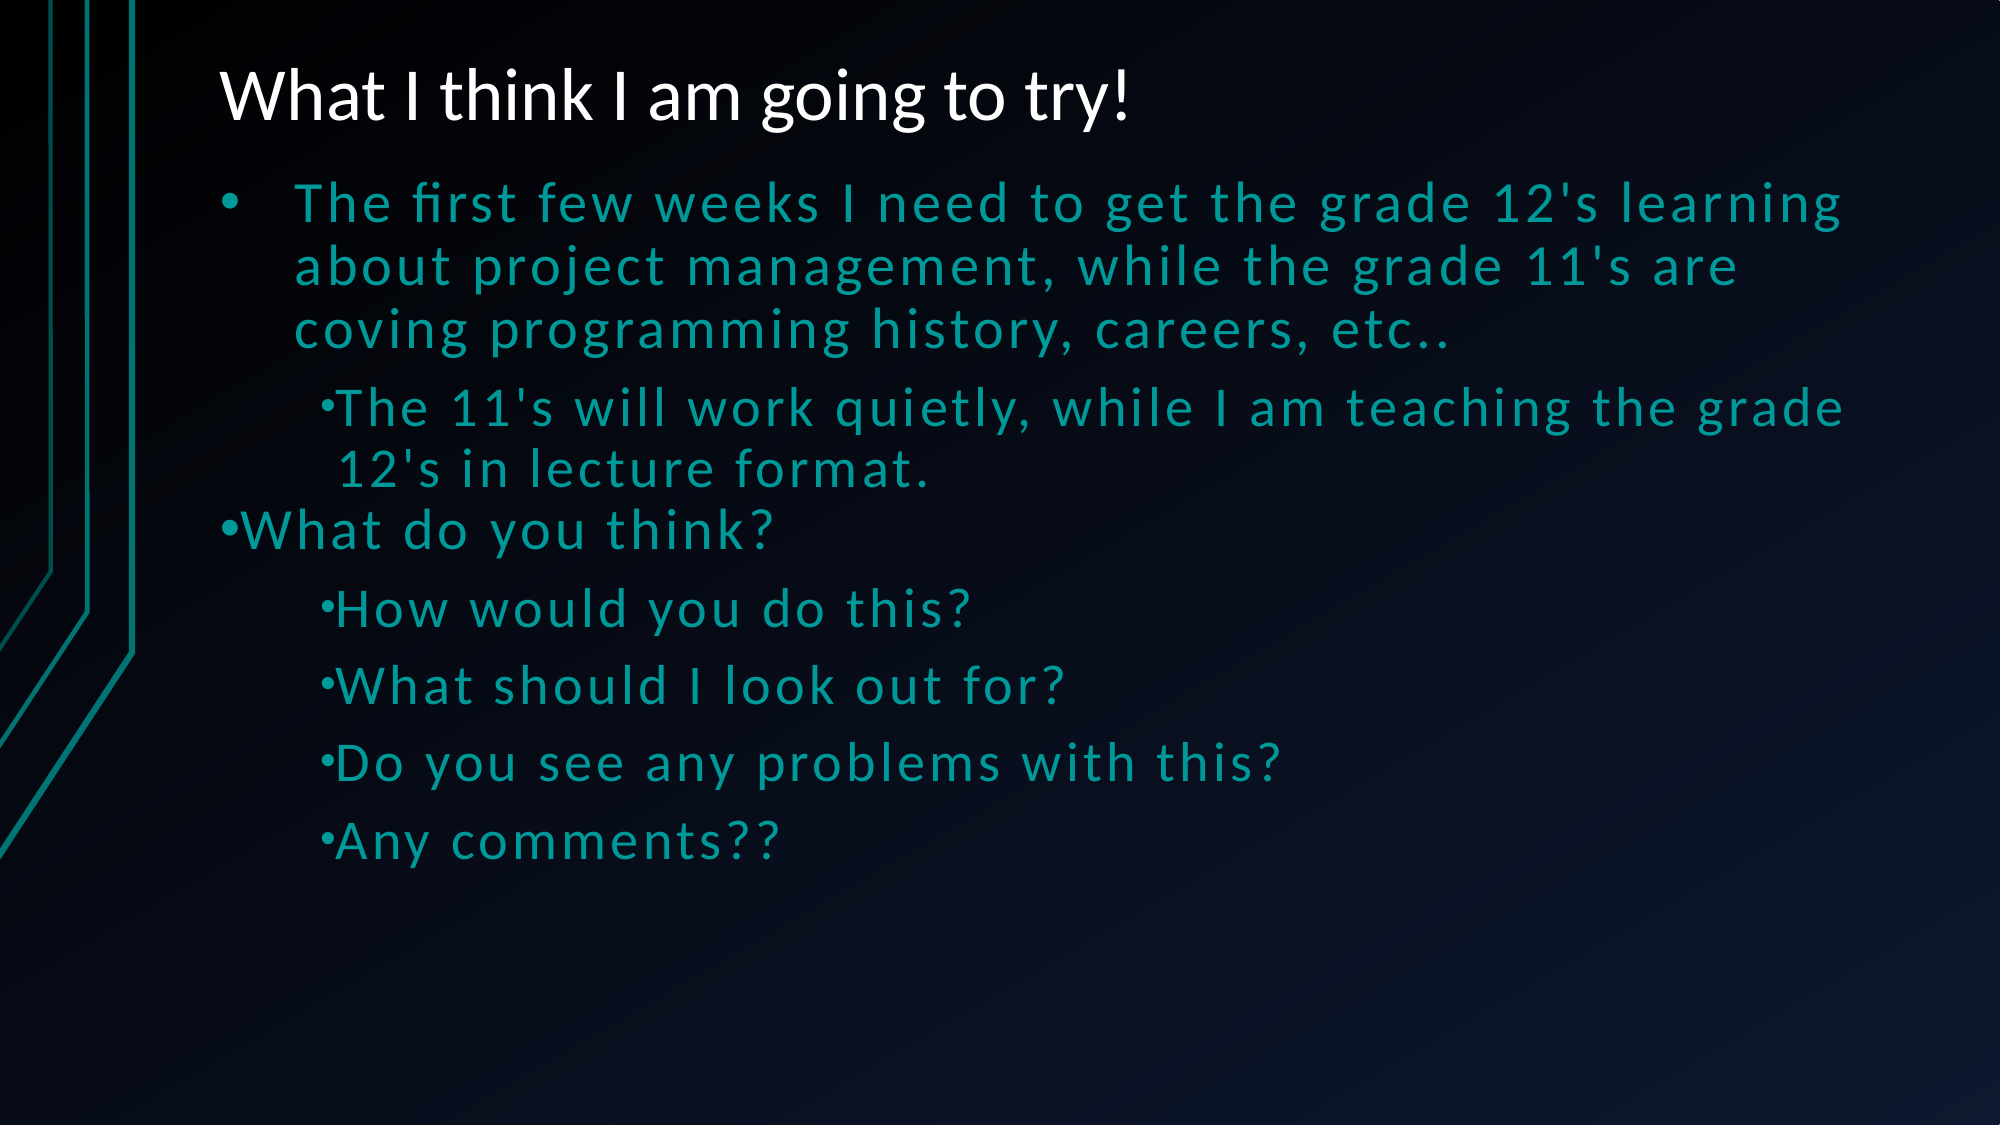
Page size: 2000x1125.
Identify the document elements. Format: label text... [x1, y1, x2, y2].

list The first few weeks I need to get the grade 12's learning about project management, while the grade 11's are coving programming history, careers, etc.. The 11's will work quietly, while I am teaching the grade 12's in lecture format. What do you think? How would you do this? What should I look out for? Do you see any problems with this? Any comments?? [199, 162, 1908, 1037]
title What I think I am going to try! [199, 45, 1193, 147]
